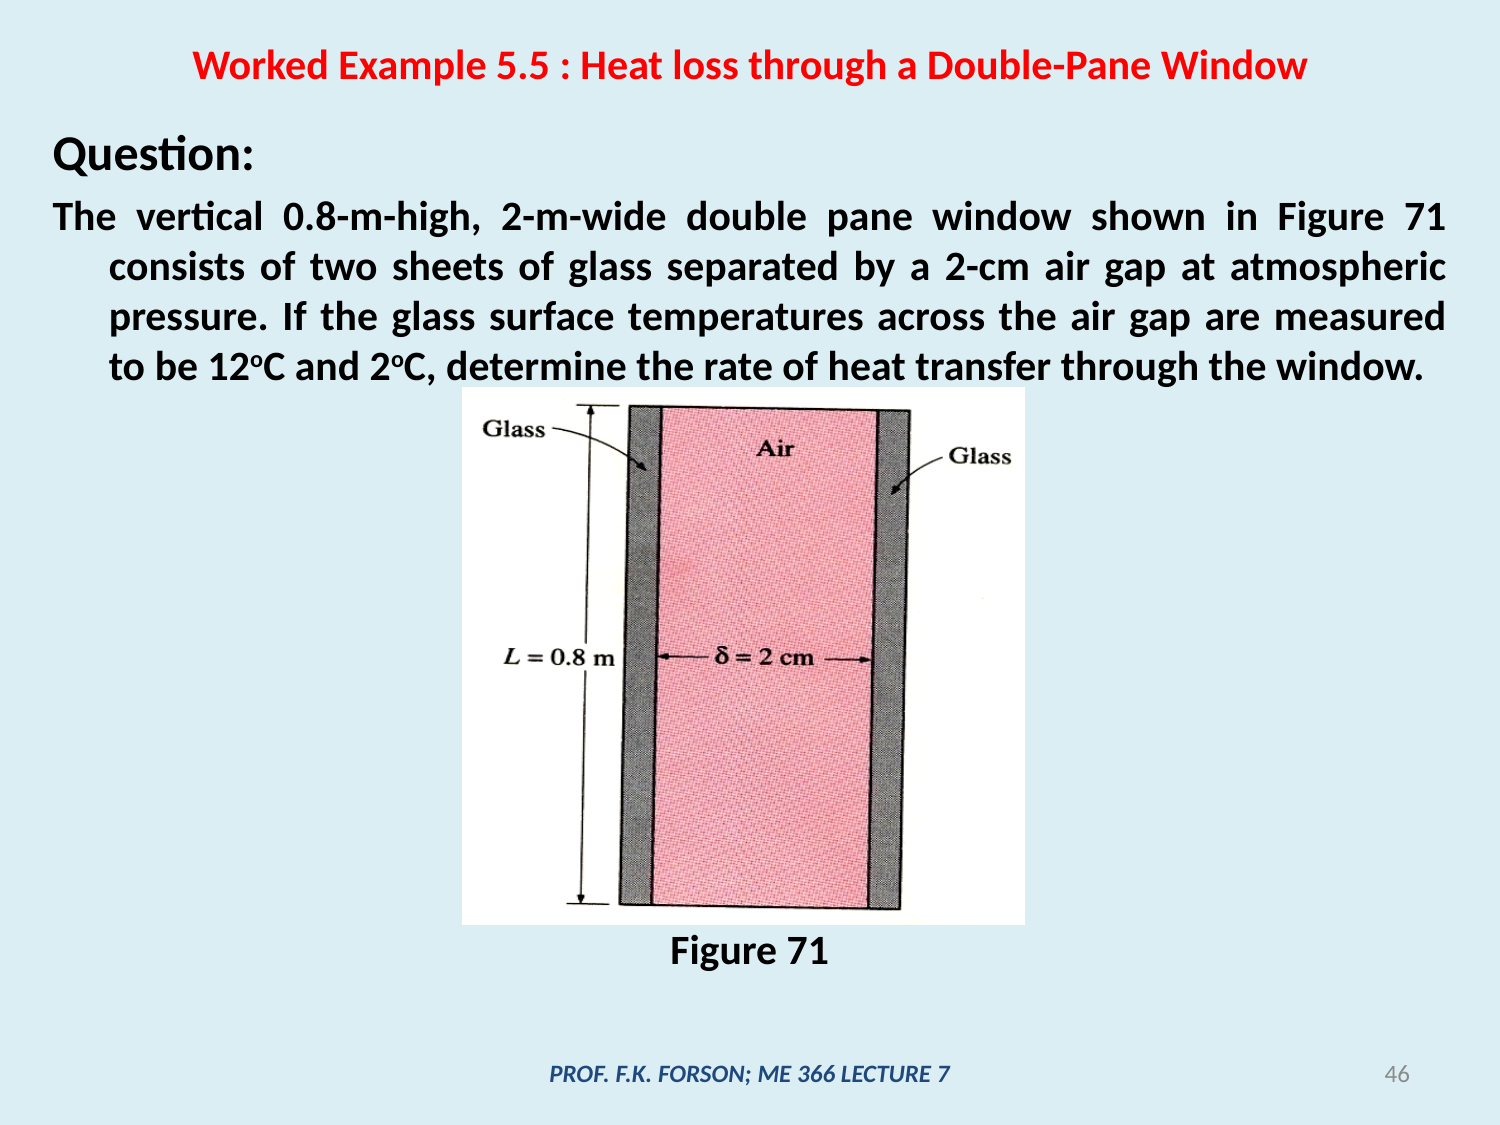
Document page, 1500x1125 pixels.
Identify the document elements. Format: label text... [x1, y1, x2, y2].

slide_number 46 [1074, 1042, 1425, 1103]
list Question: The vertical 0.8-m-high, 2-m-wide double pane window shown in Figure 71 consists of two sheets of glass separated by a 2-cm air gap at atmospheric pressure. If the glass surface temperatures across the air gap are measured to be 12oC and 2oC, determine the rate of heat transfer through the window. Figure 71 [37, 112, 1463, 1038]
picture [462, 387, 1026, 926]
footer PROF. F.K. FORSON; ME 366 LECTURE 7 [512, 1042, 988, 1103]
title Worked Example 5.5 : Heat loss through a Double-Pane Window [75, 12, 1425, 112]
